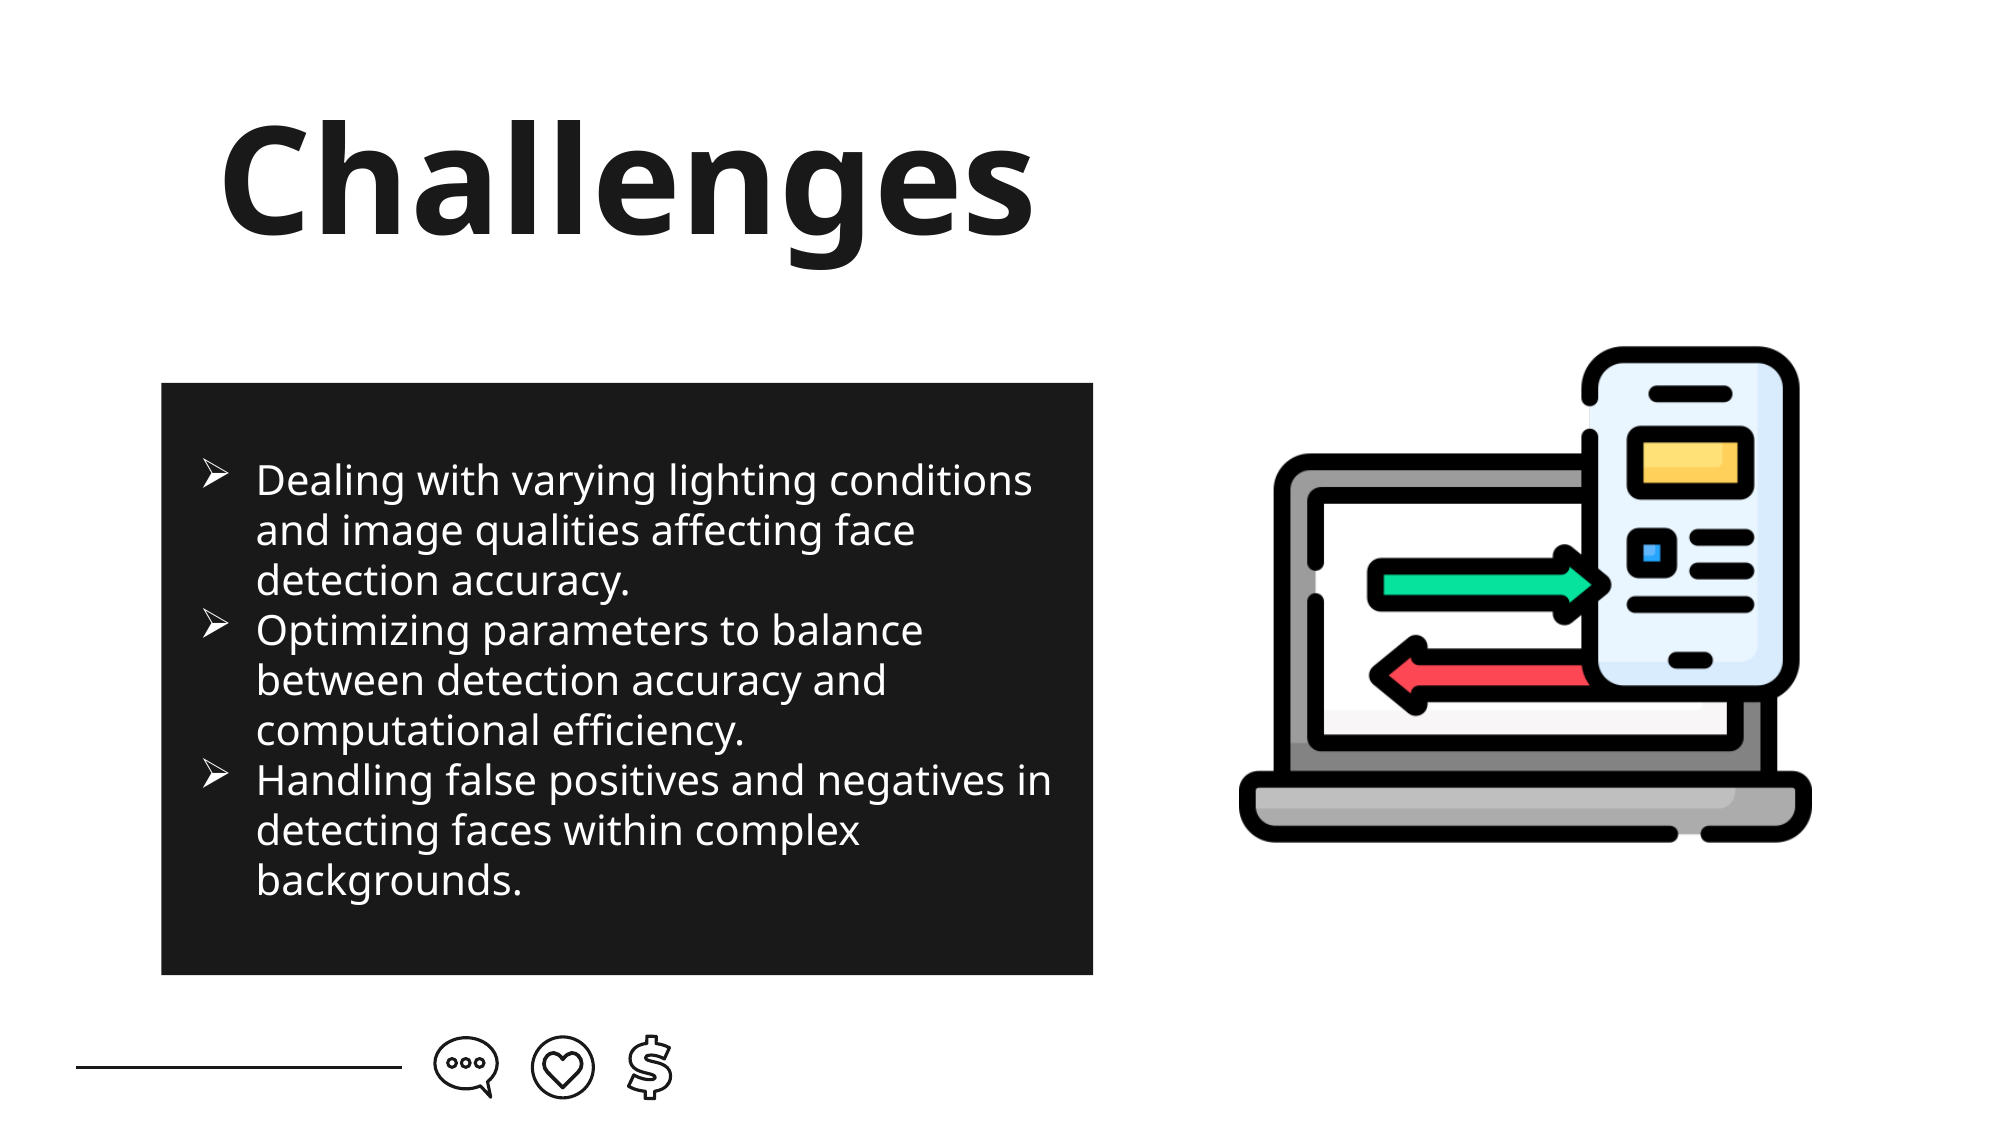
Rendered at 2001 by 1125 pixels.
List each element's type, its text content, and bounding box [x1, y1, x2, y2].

subtitle Dealing with varying lighting conditions and image qualities affecting face detection accuracy. Optimizing parameters to balance between detection accuracy and computational efficiency. Handling false positives and negatives in detecting faces within complex backgrounds. [161, 382, 1094, 976]
picture [1239, 307, 1812, 881]
title Challenges [0, 70, 1255, 255]
